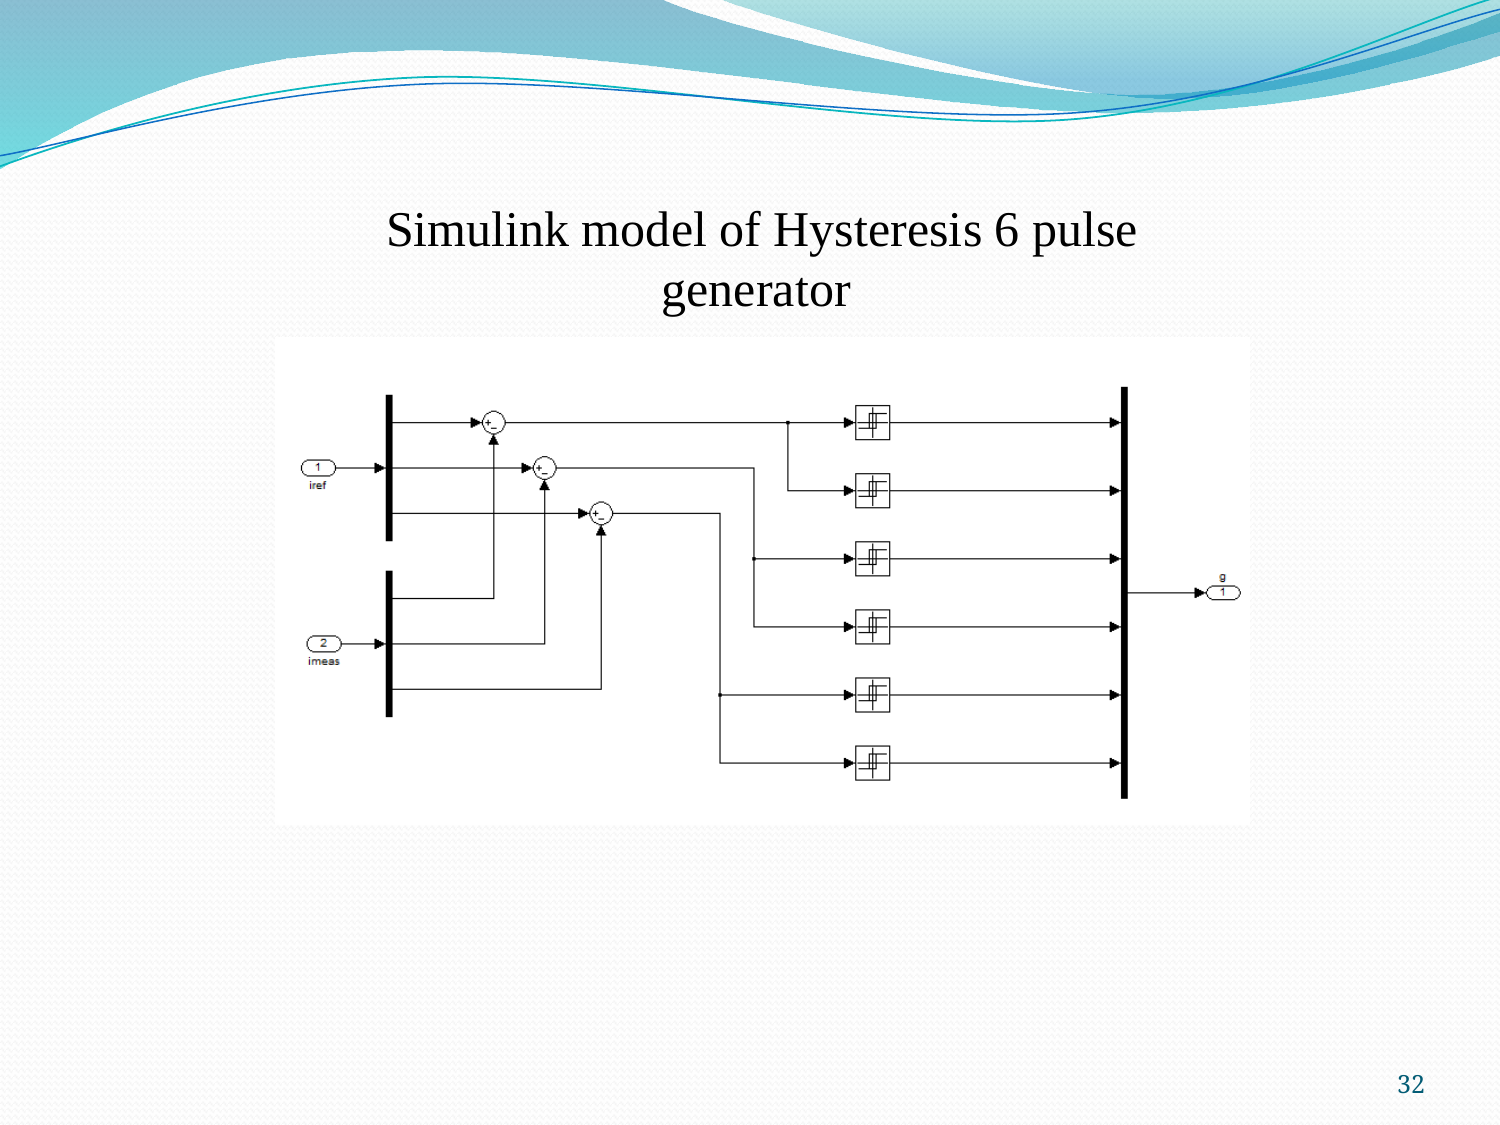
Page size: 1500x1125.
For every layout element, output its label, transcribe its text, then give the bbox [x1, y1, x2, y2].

text_box Simulink model of Hysteresis 6 pulse generator [349, 189, 1163, 325]
picture [275, 337, 1251, 826]
slide_number 32 [1299, 1042, 1425, 1103]
